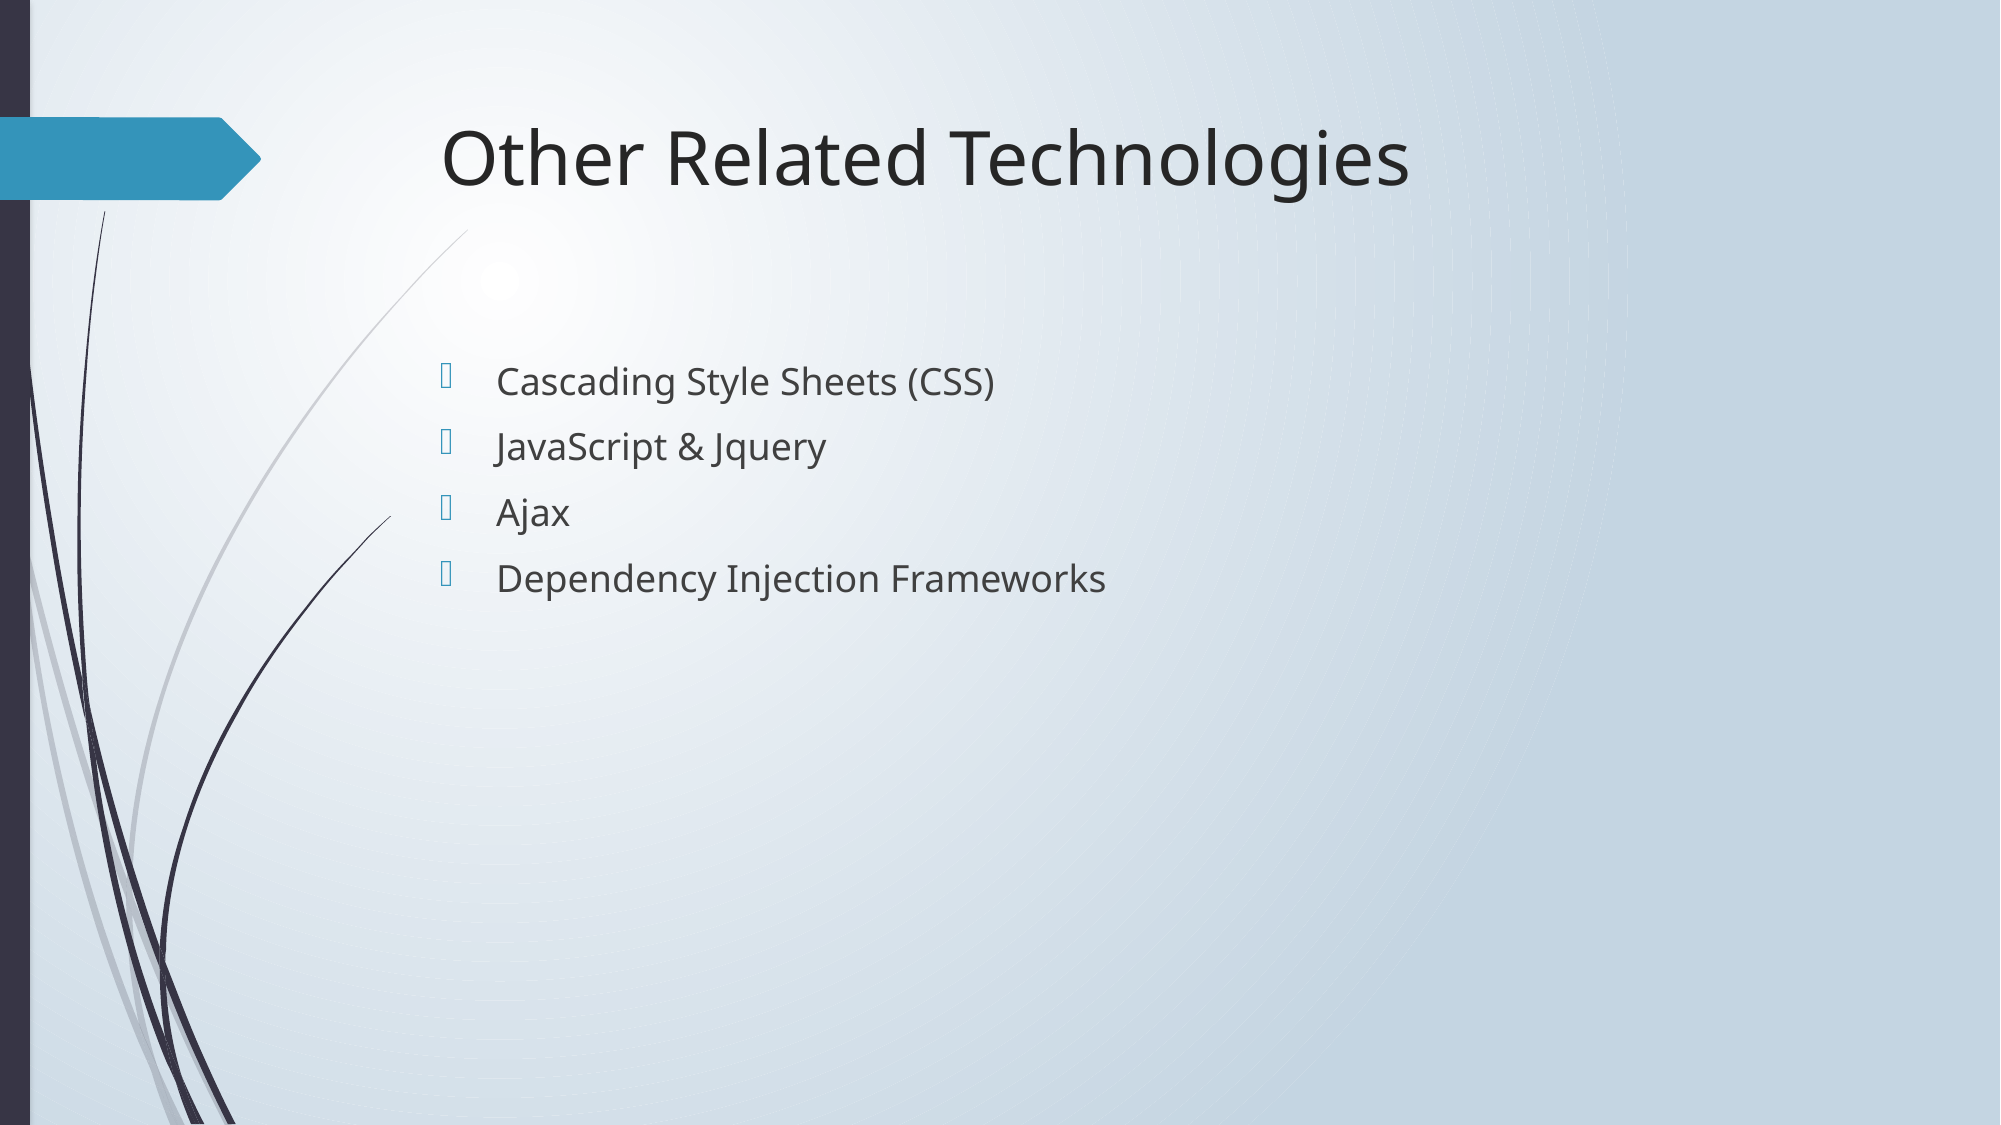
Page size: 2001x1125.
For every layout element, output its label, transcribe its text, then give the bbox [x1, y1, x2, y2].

title Other Related Technologies [425, 102, 1888, 313]
list Cascading Style Sheets (CSS) JavaScript & Jquery Ajax Dependency Injection Frameworks [424, 350, 1888, 970]
